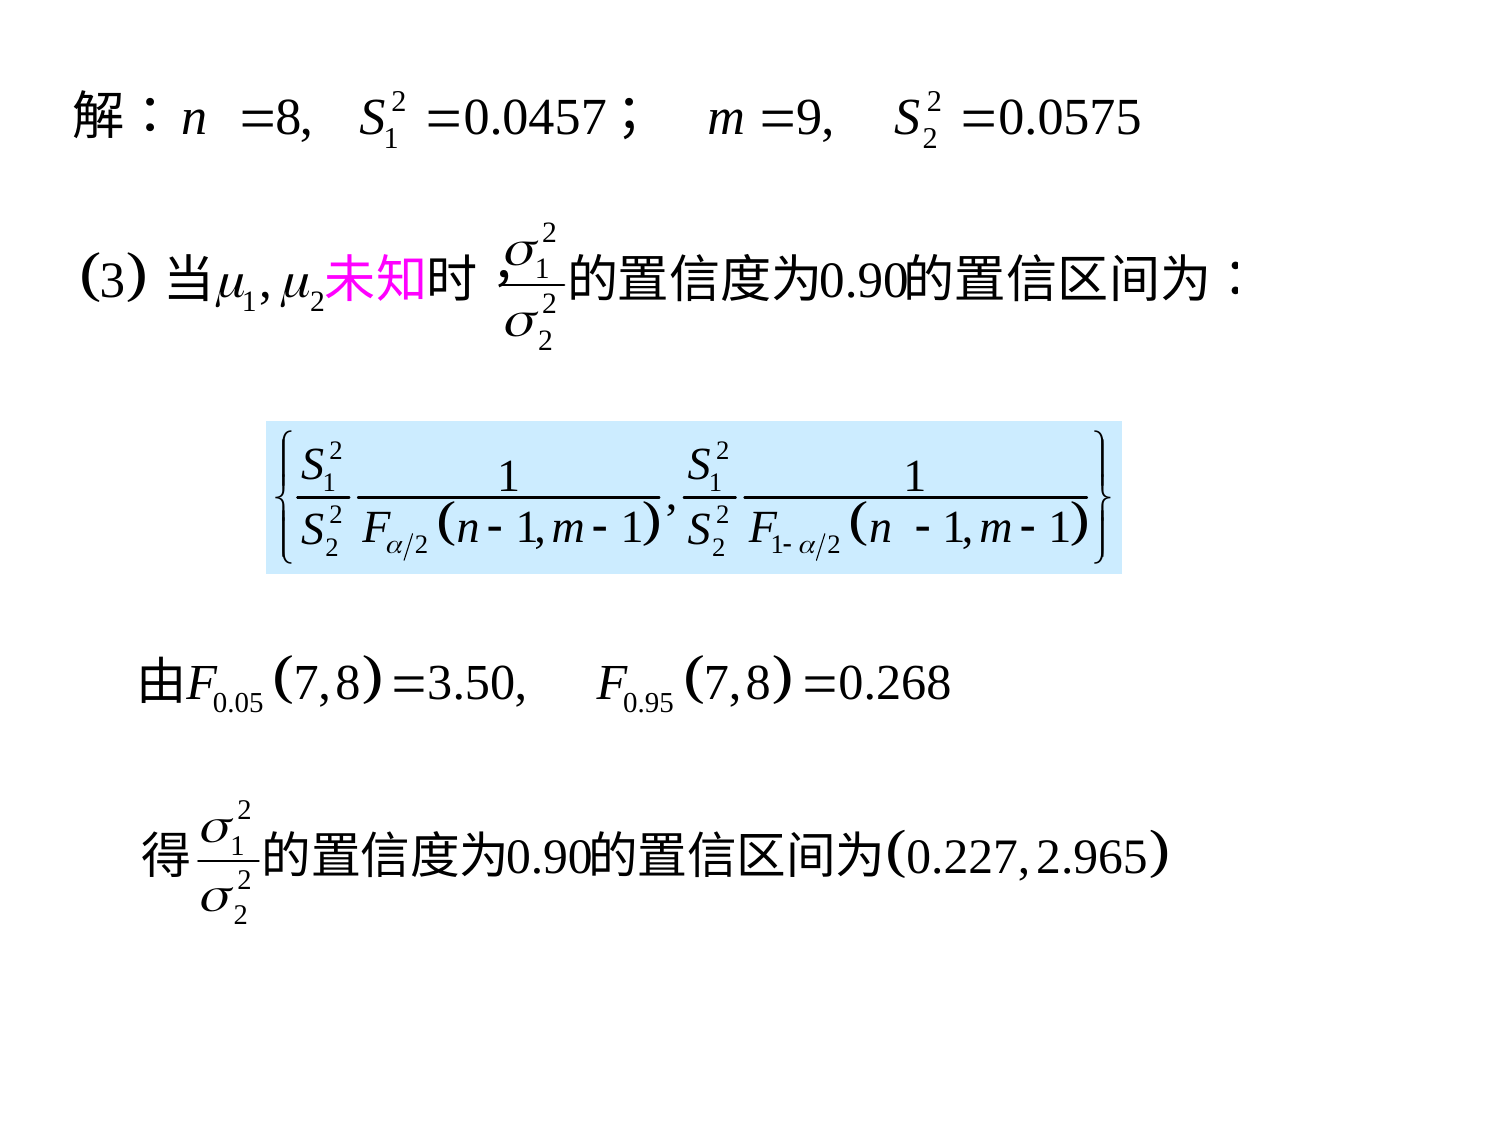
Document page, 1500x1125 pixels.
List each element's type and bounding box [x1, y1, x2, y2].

text_box [135, 786, 1176, 936]
text_box [64, 77, 1149, 161]
text_box [265, 420, 1123, 575]
text_box [73, 207, 1238, 362]
text_box [135, 644, 961, 730]
